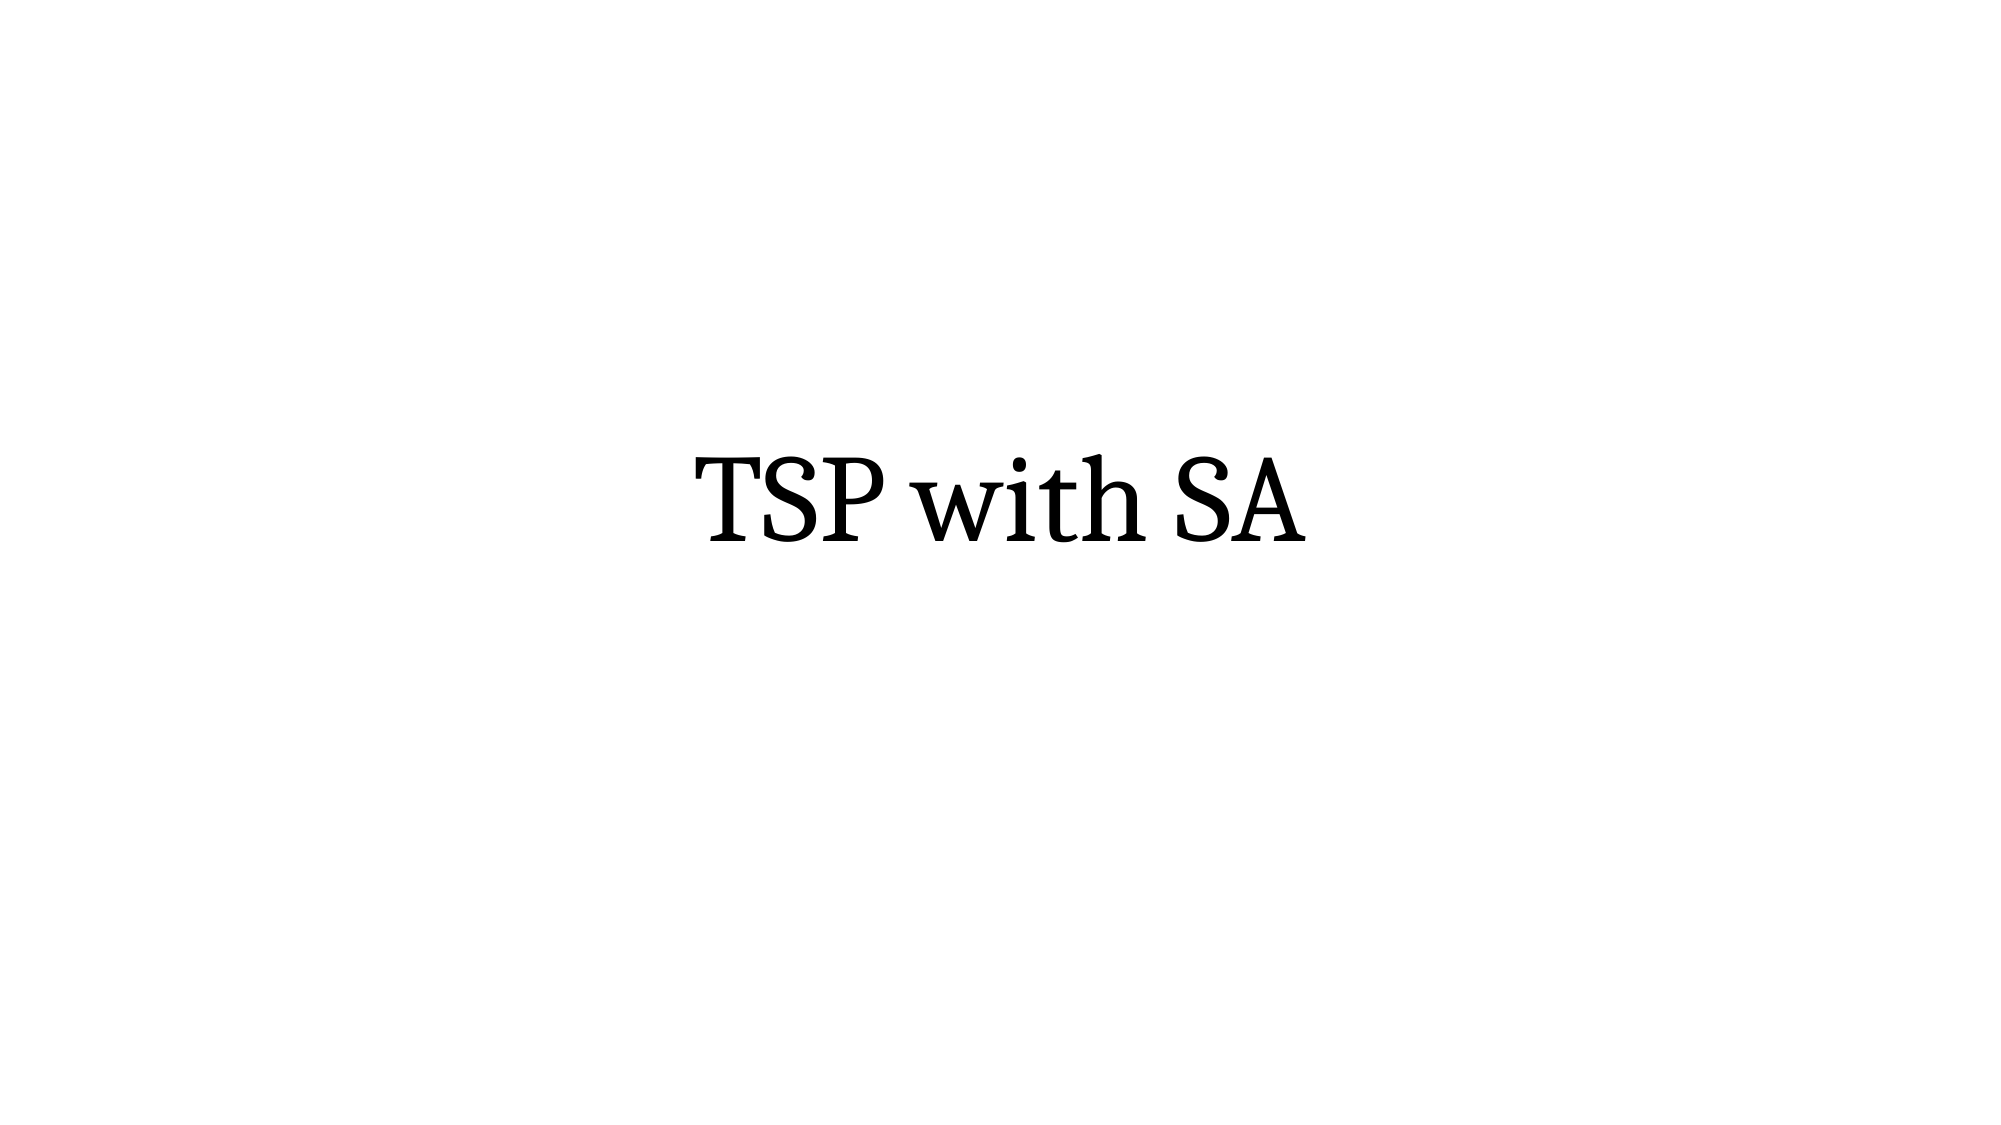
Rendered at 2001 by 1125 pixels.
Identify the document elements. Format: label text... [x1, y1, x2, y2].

title TSP with SA [249, 184, 1750, 576]
